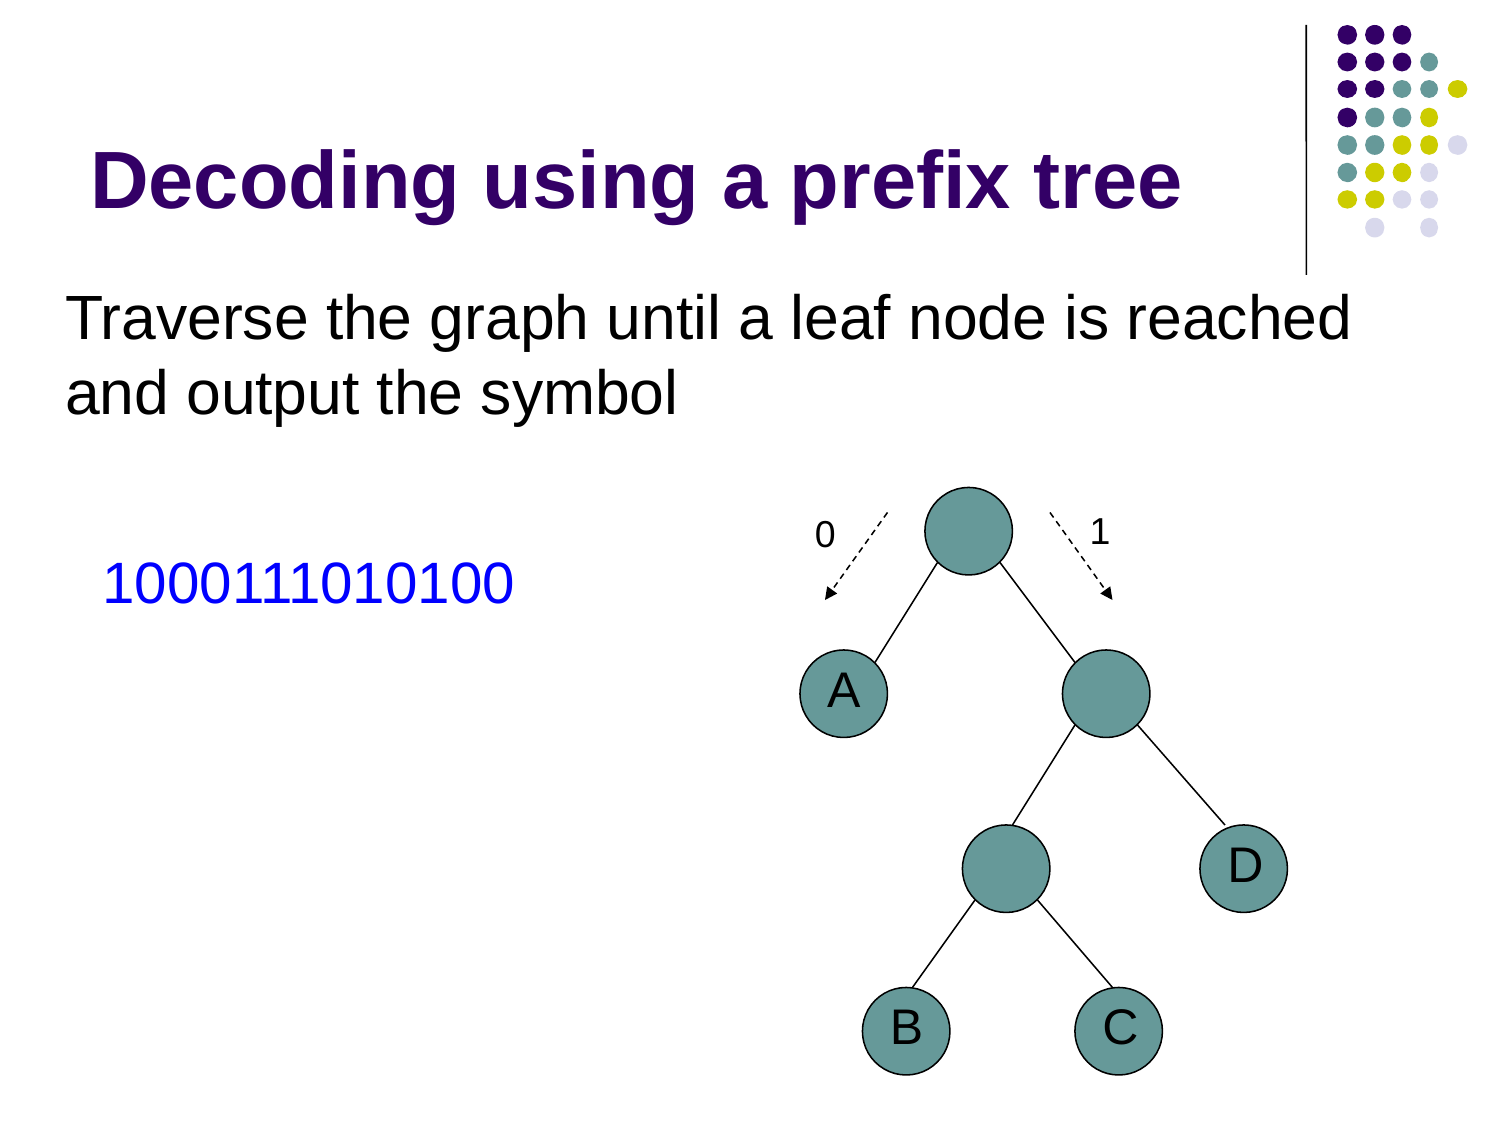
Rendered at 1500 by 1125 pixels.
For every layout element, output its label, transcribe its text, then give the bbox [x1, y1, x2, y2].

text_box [1074, 987, 1163, 1076]
text_box [1100, 584, 1113, 601]
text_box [1062, 649, 1151, 738]
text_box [862, 987, 951, 1076]
text_box 0 [799, 502, 863, 562]
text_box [799, 649, 888, 738]
text_box 1000111010100 [87, 537, 563, 623]
text_box [825, 584, 838, 601]
text_box 1 [1074, 499, 1138, 560]
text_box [962, 824, 1051, 913]
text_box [924, 487, 1013, 576]
list Traverse the graph until a leaf node is reached and output the symbol [50, 269, 1425, 438]
title Decoding using a prefix tree [75, 20, 1313, 233]
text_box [1199, 824, 1288, 913]
